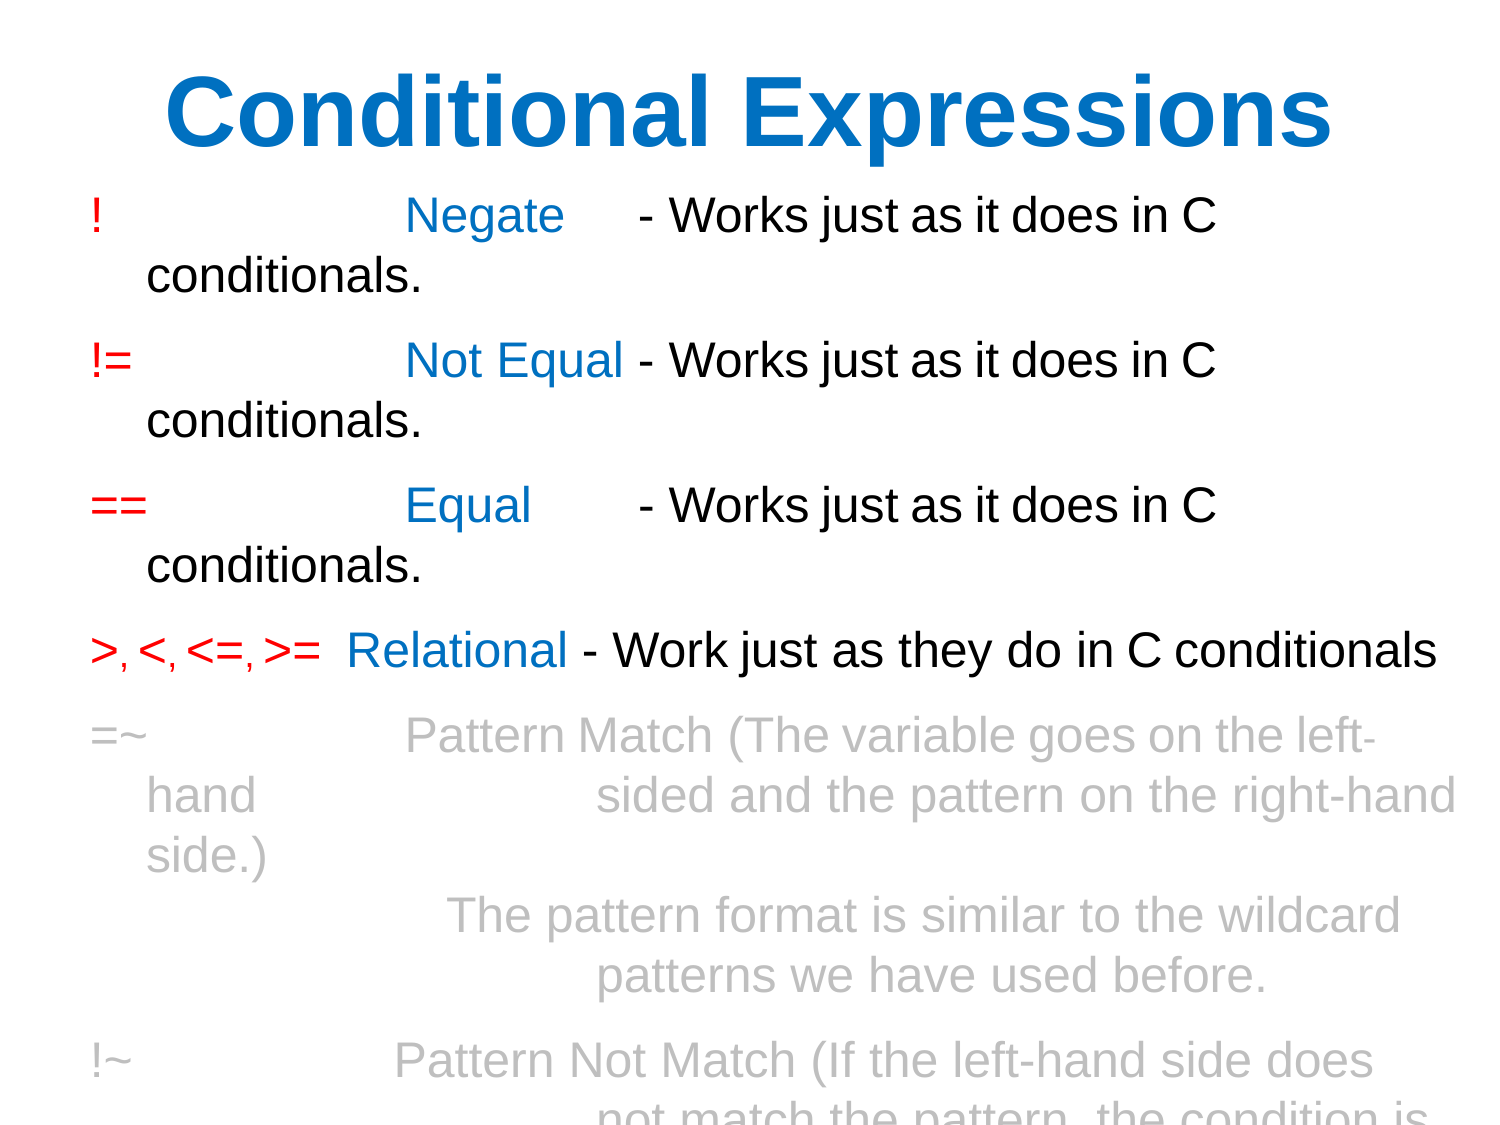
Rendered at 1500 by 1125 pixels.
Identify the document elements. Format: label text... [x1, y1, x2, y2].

list ! Negate - Works just as it does in C conditionals. != Not Equal - Works just as it does in C conditionals. == Equal - Works just as it does in C conditionals. >, <, <=, >= Relational - Work just as they do in C conditionals =~ Pattern Match (The variable goes on the left-hand sided and the pattern on the right-hand side.) The pattern format is similar to the wildcard patterns we have used before. !~ Pattern Not Match (If the left-hand side does not match the pattern, the condition is true.) These wildcard patterns only allow “?” and “*”, not “[ ]” and “[^]”. This odd rule makes =~ and != inconsistent. Such things are common in cshell. [75, 174, 1475, 1125]
text_box Conditional Expressions [74, 12, 1425, 200]
